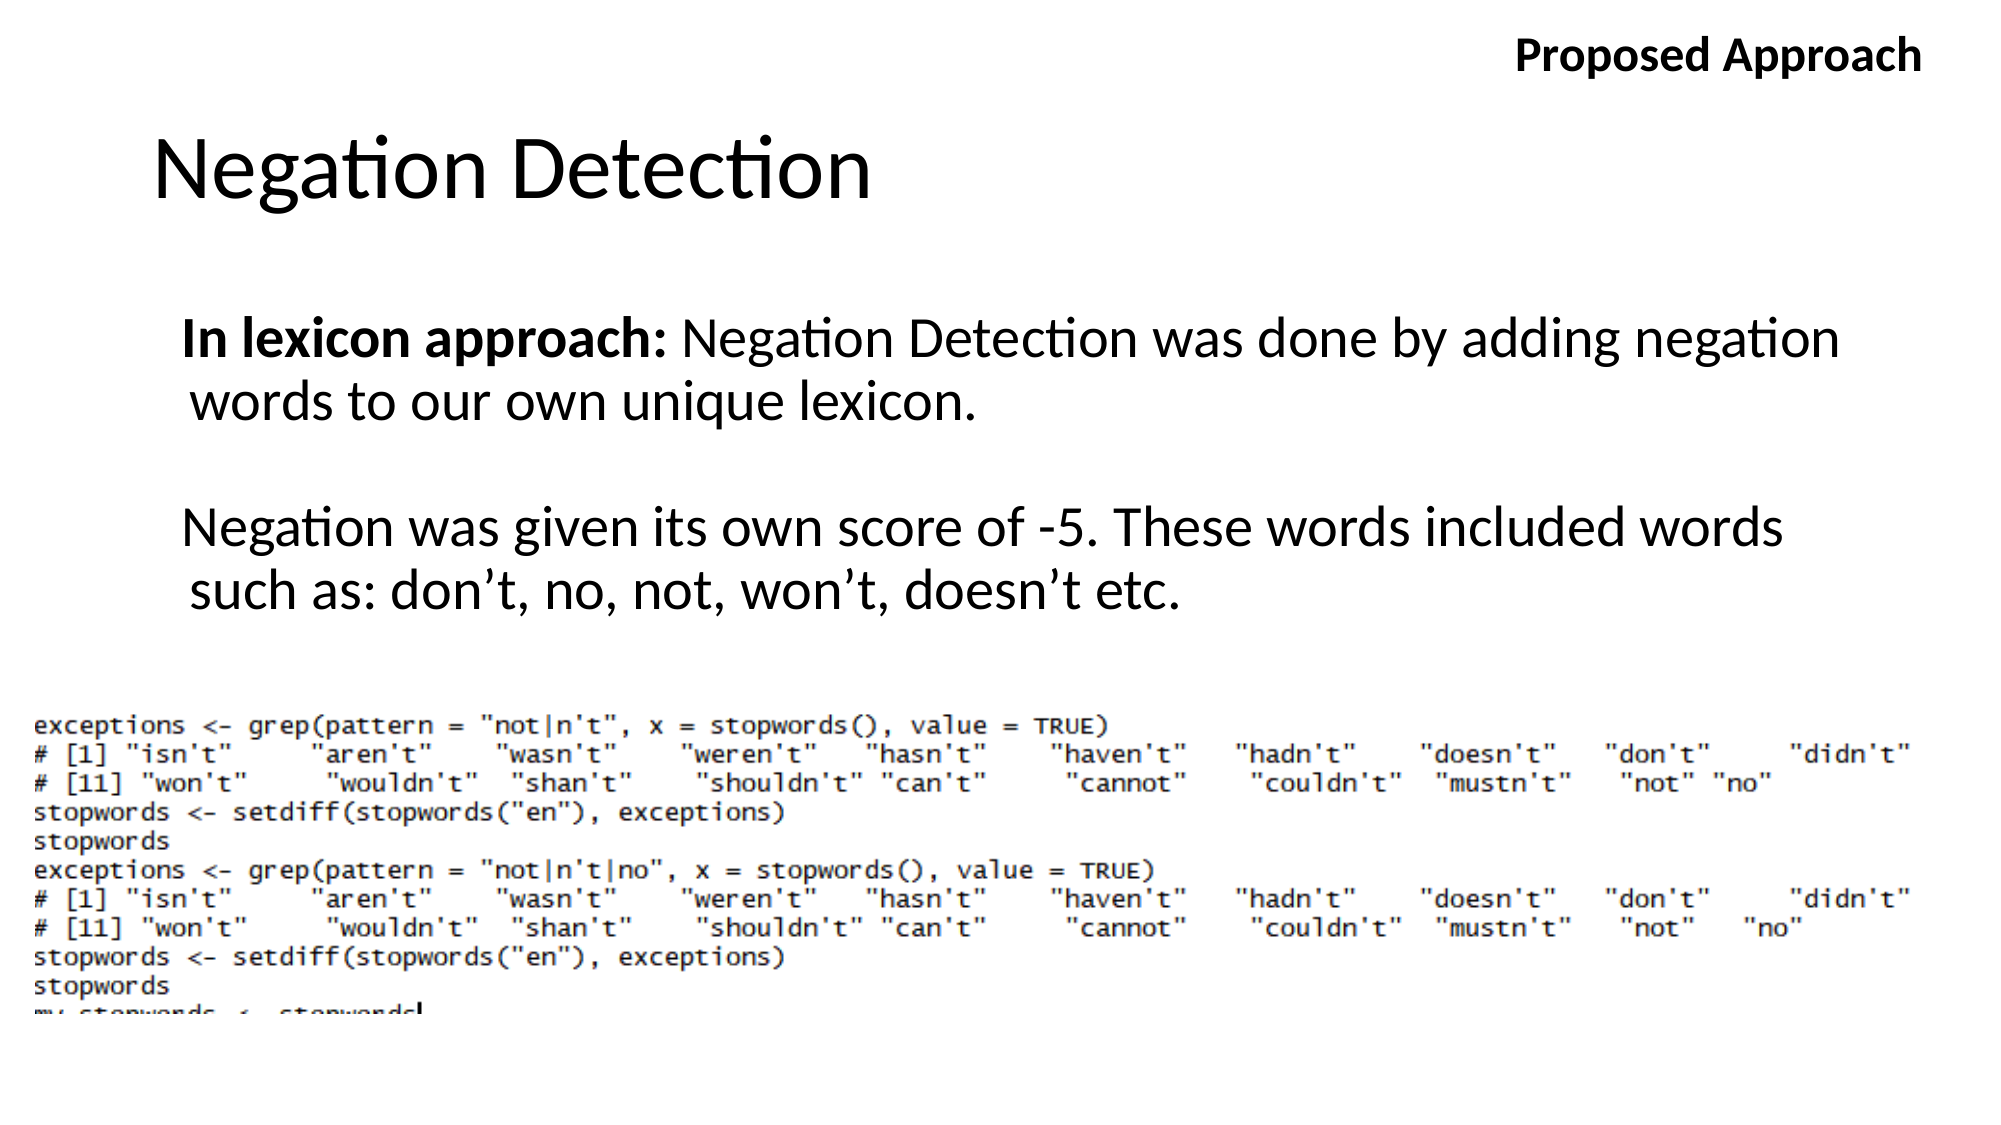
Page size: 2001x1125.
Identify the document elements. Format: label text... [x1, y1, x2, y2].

title Negation Detection [137, 59, 1863, 278]
picture [35, 712, 1989, 1014]
text_box Proposed Approach [1500, 14, 1942, 90]
list In lexicon approach: Negation Detection was done by adding negation words to our own unique lexicon. Negation was given its own score of -5. These words included words such as: don’t, no, not, won’t, doesn’t etc. [137, 299, 1863, 712]
